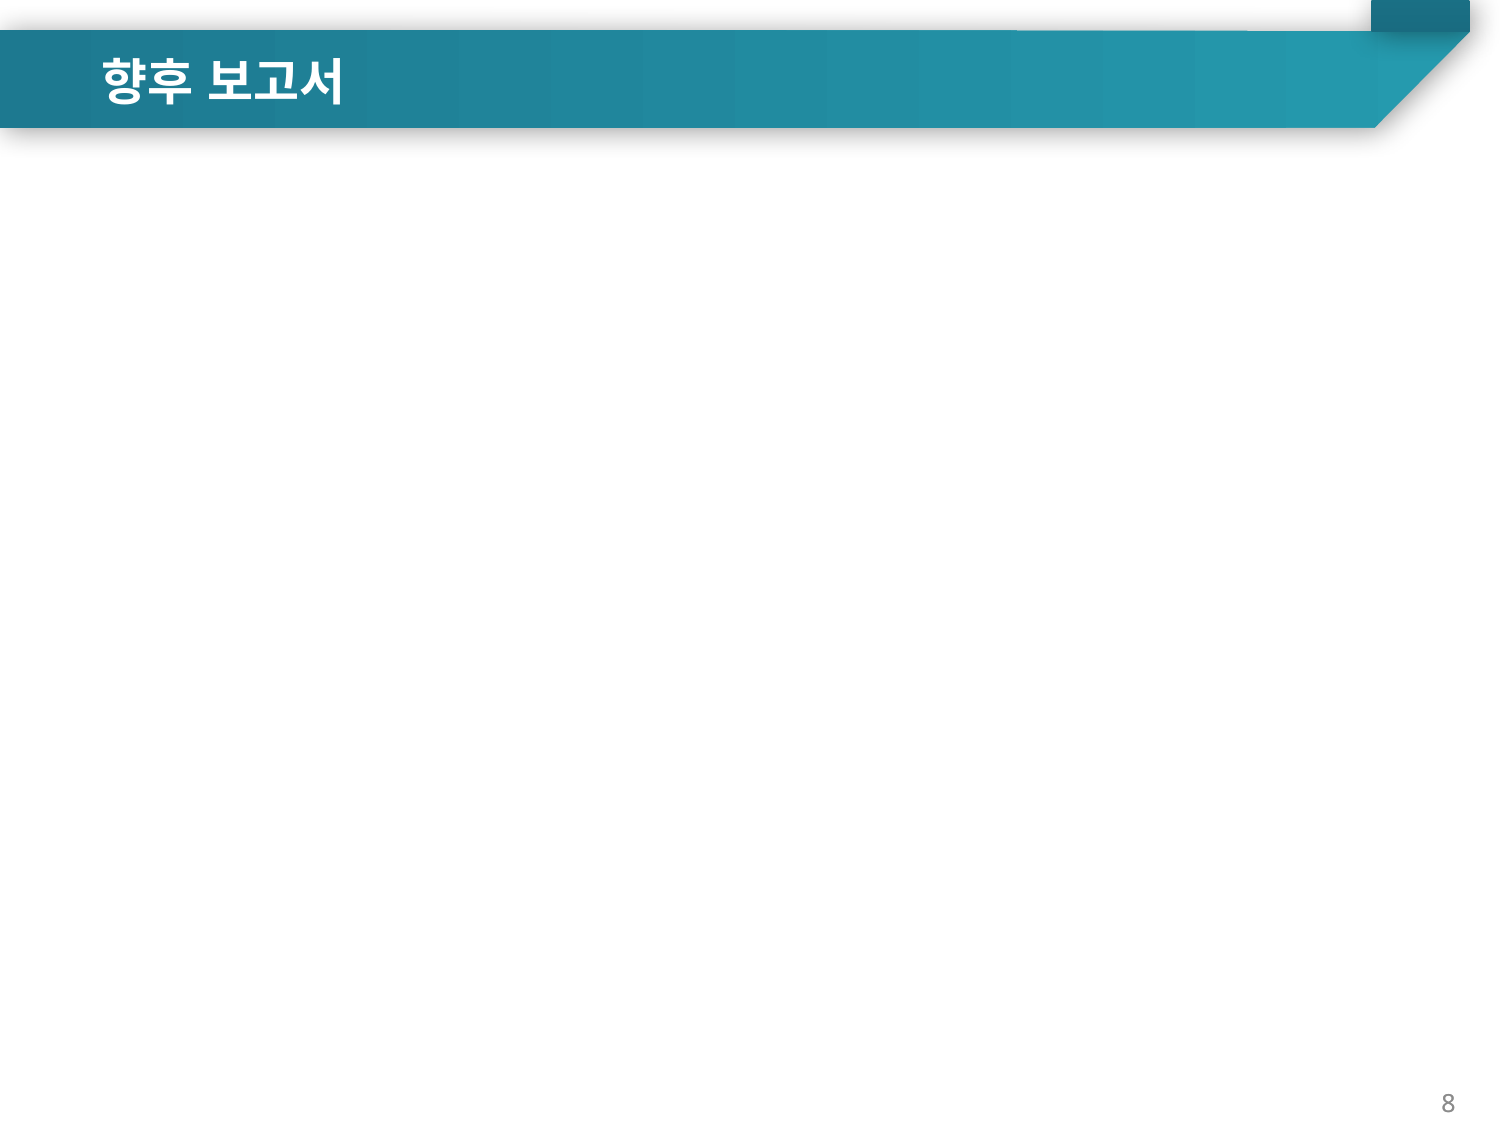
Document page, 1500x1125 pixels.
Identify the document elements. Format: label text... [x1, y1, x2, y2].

list 향후 보고서 [101, 50, 1306, 118]
slide_number 8 [1120, 1084, 1471, 1124]
